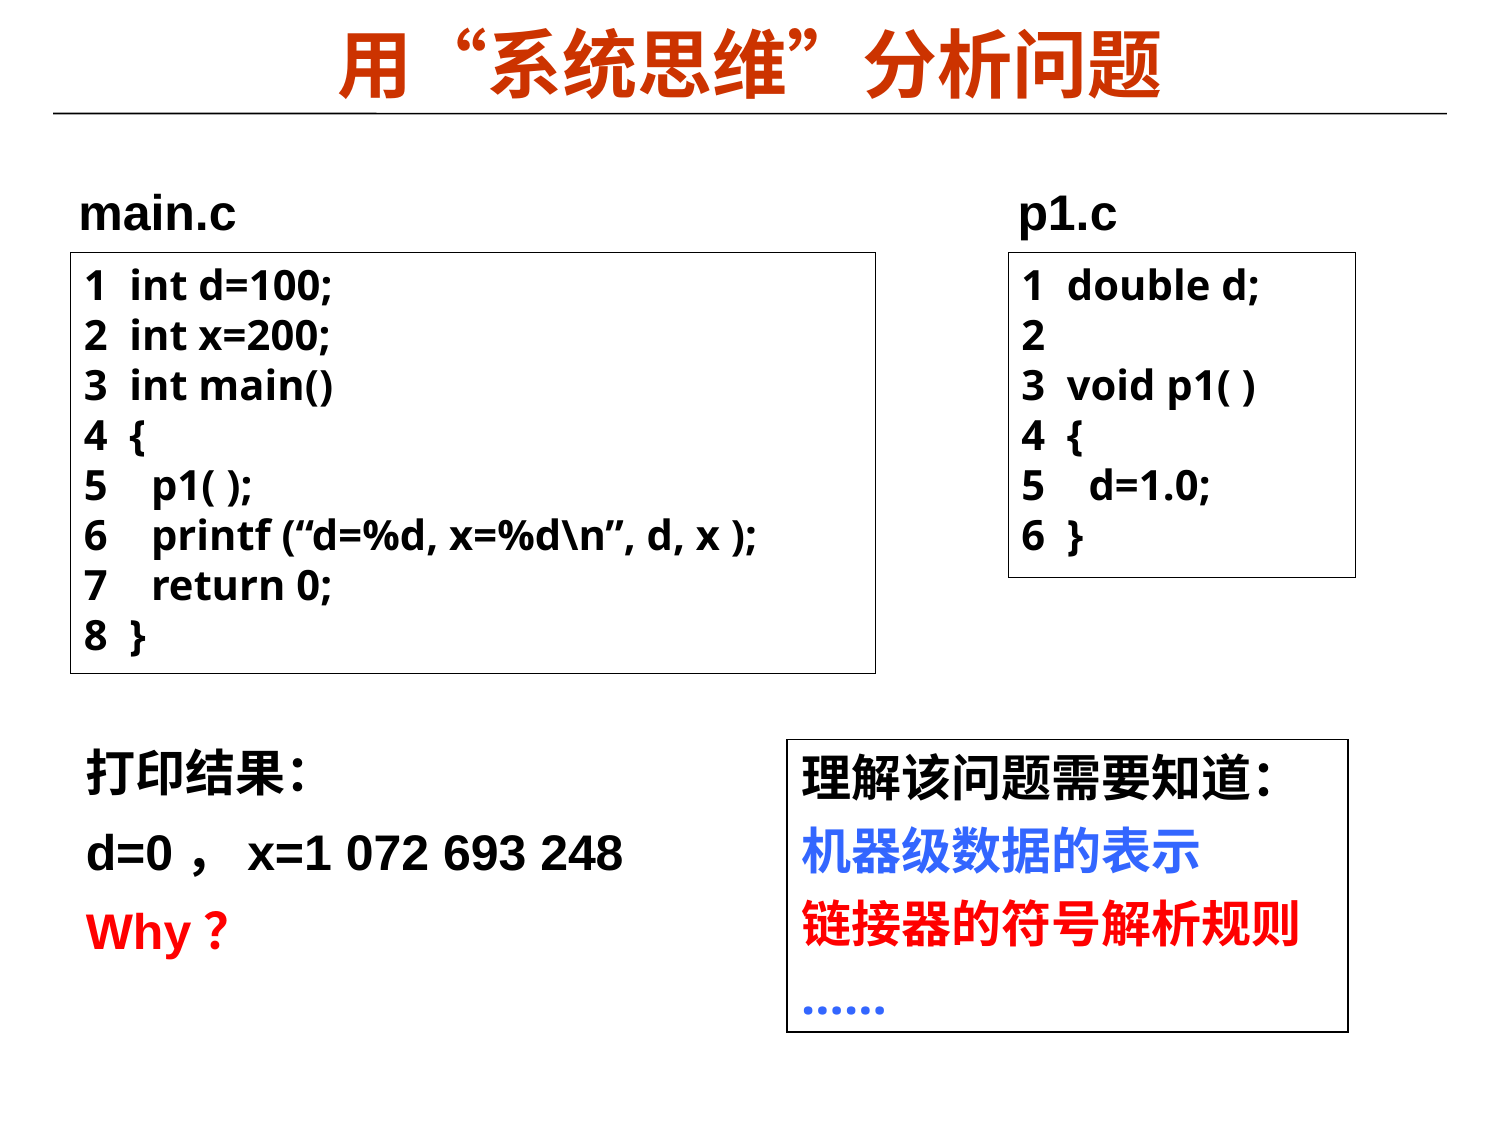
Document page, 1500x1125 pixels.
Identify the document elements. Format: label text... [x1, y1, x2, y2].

text_box 1 int d=100; 2 int x=200; 3 int main() 4 { 5 p1( ); 6 printf (“d=%d, x=%d\n”, d, x ); 7 return 0; 8 } [70, 260, 876, 674]
text_box 理解该问题需要知道： 机器级数据的表示 链接器的符号解析规则 …… [786, 739, 1348, 1032]
text_box main.c p1.c [63, 163, 1304, 260]
title 用“系统思维”分析问题 [74, 15, 1426, 109]
list 打印结果： d=0，x=1 072 693 248 Why？ [70, 724, 736, 1006]
text_box 1 double d; 2 3 void p1( ) 4 { 5 d=1.0; 6 } [1008, 252, 1356, 578]
